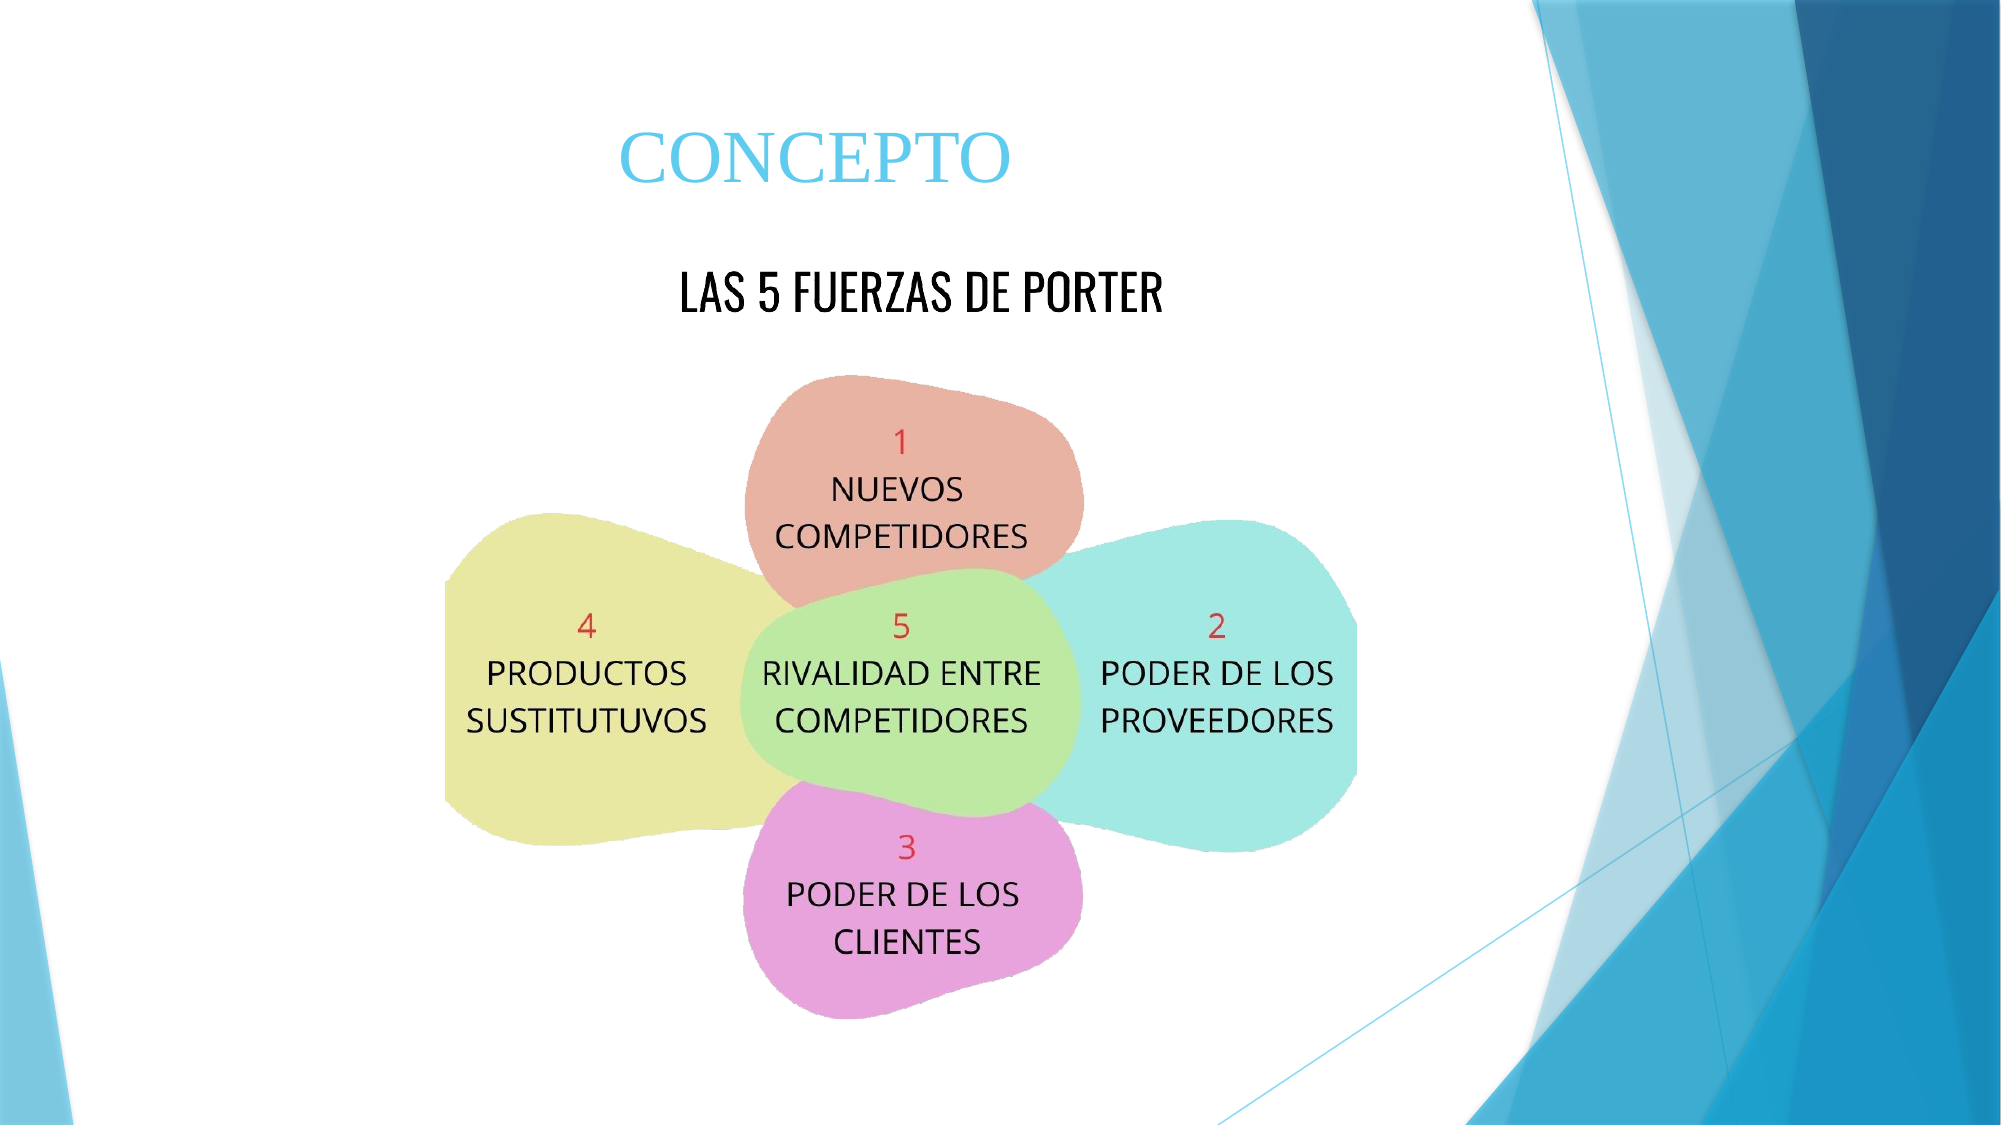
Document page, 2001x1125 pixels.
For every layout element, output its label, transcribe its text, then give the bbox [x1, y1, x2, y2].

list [444, 260, 1357, 1026]
title CONCEPTO [111, 99, 1522, 317]
